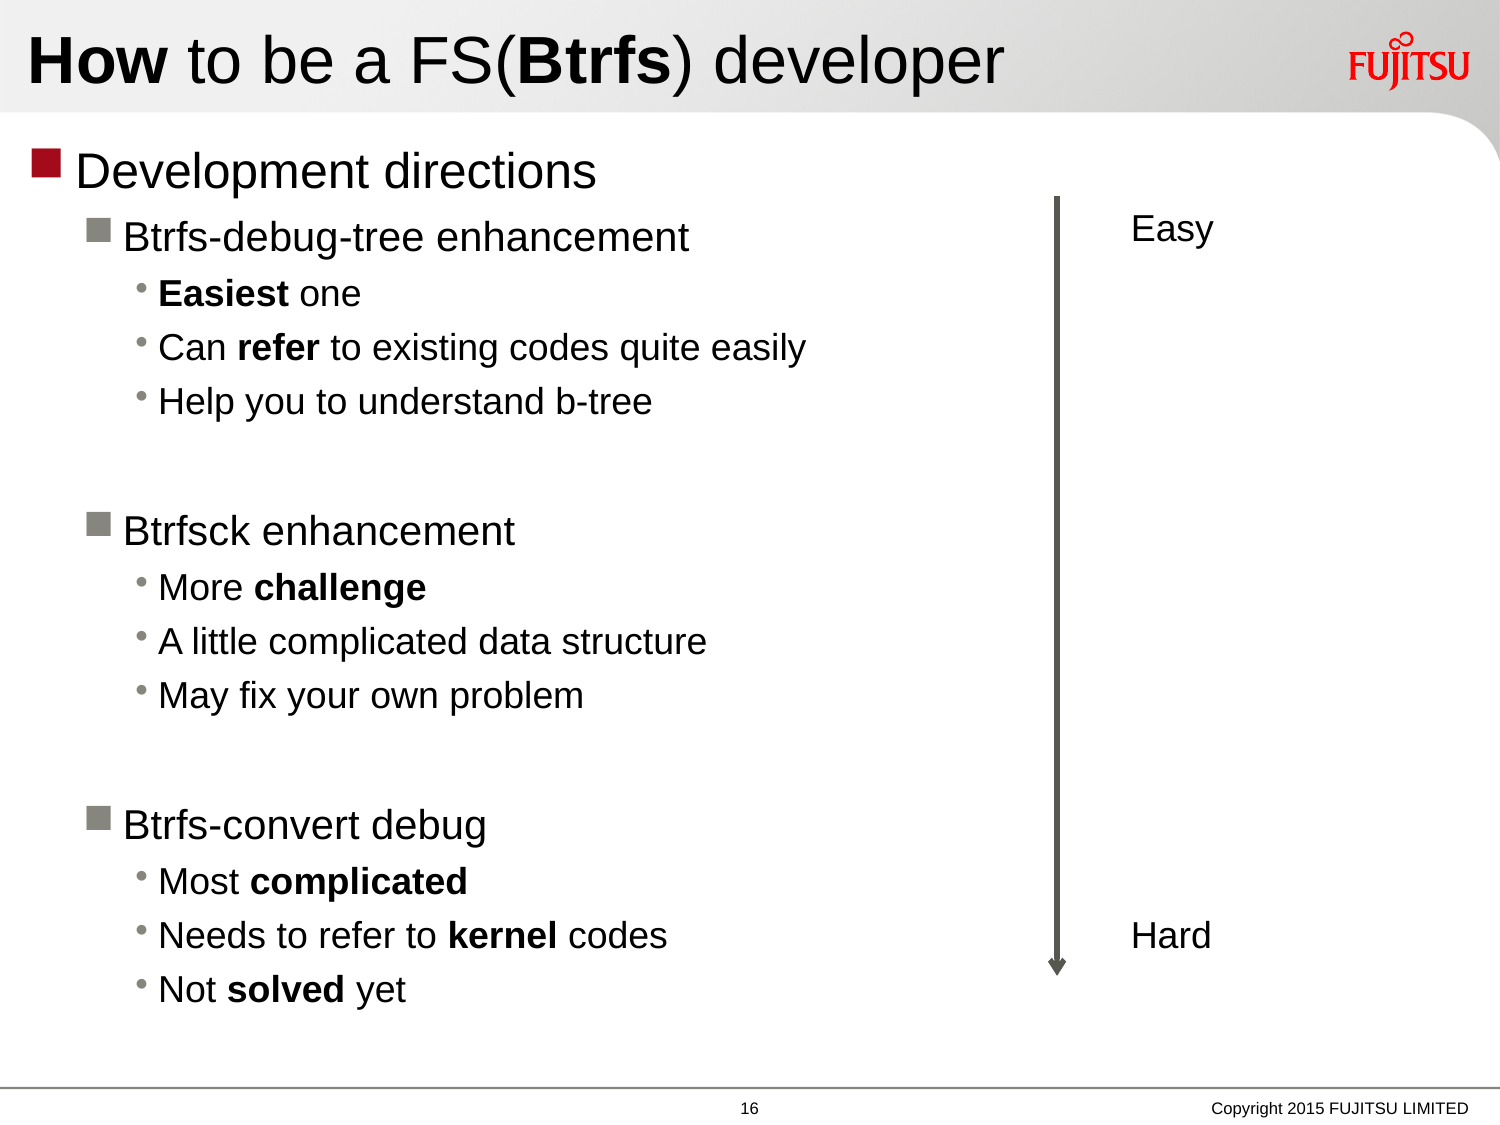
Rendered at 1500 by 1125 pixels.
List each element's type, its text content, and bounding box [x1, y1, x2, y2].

picture [0, 0, 1500, 176]
slide_number 15 [705, 1091, 794, 1125]
list Development directions Btrfs-debug-tree enhancement Easiest one Can refer to existing codes quite easily Help you to understand b-tree Btrfsck enhancement More challenge A little complicated data structure May fix your own problem Btrfs-convert debug Most complicated Needs to refer to kernel codes Not solved yet [27, 142, 1469, 1061]
title How to be a FS(Btrfs) developer [27, 0, 1317, 114]
text_box Easy [1116, 196, 1341, 256]
text_box Hard [1116, 903, 1341, 964]
footer Copyright 2015 FUJITSU LIMITED [809, 1091, 1470, 1125]
